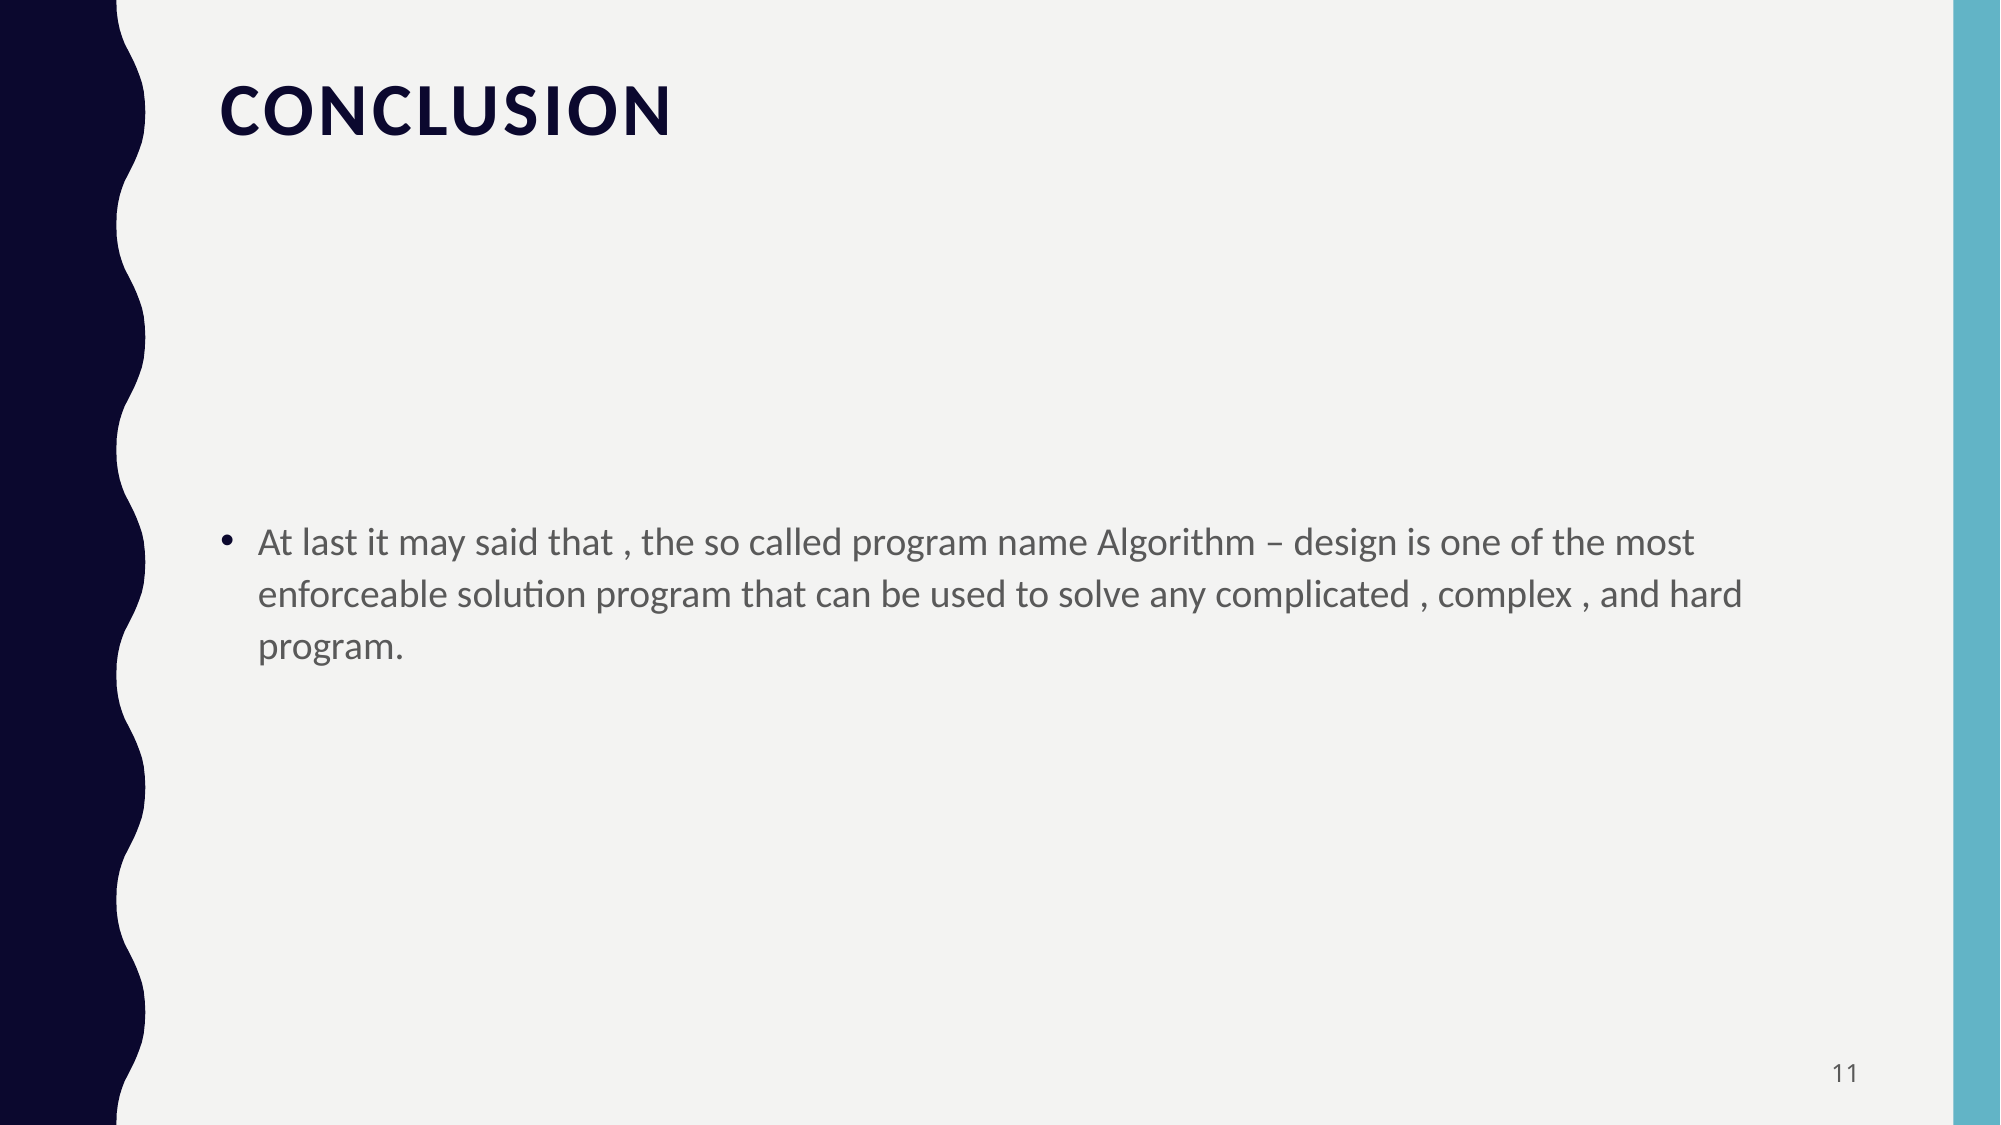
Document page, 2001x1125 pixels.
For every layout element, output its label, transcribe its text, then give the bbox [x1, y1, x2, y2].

slide_number 11 [1412, 1045, 1875, 1103]
list At last it may said that , the so called program name Algorithm – design is one of the most enforceable solution program that can be used to solve any complicated , complex , and hard program. [205, 375, 1875, 965]
title Conclusion [205, 62, 1875, 308]
